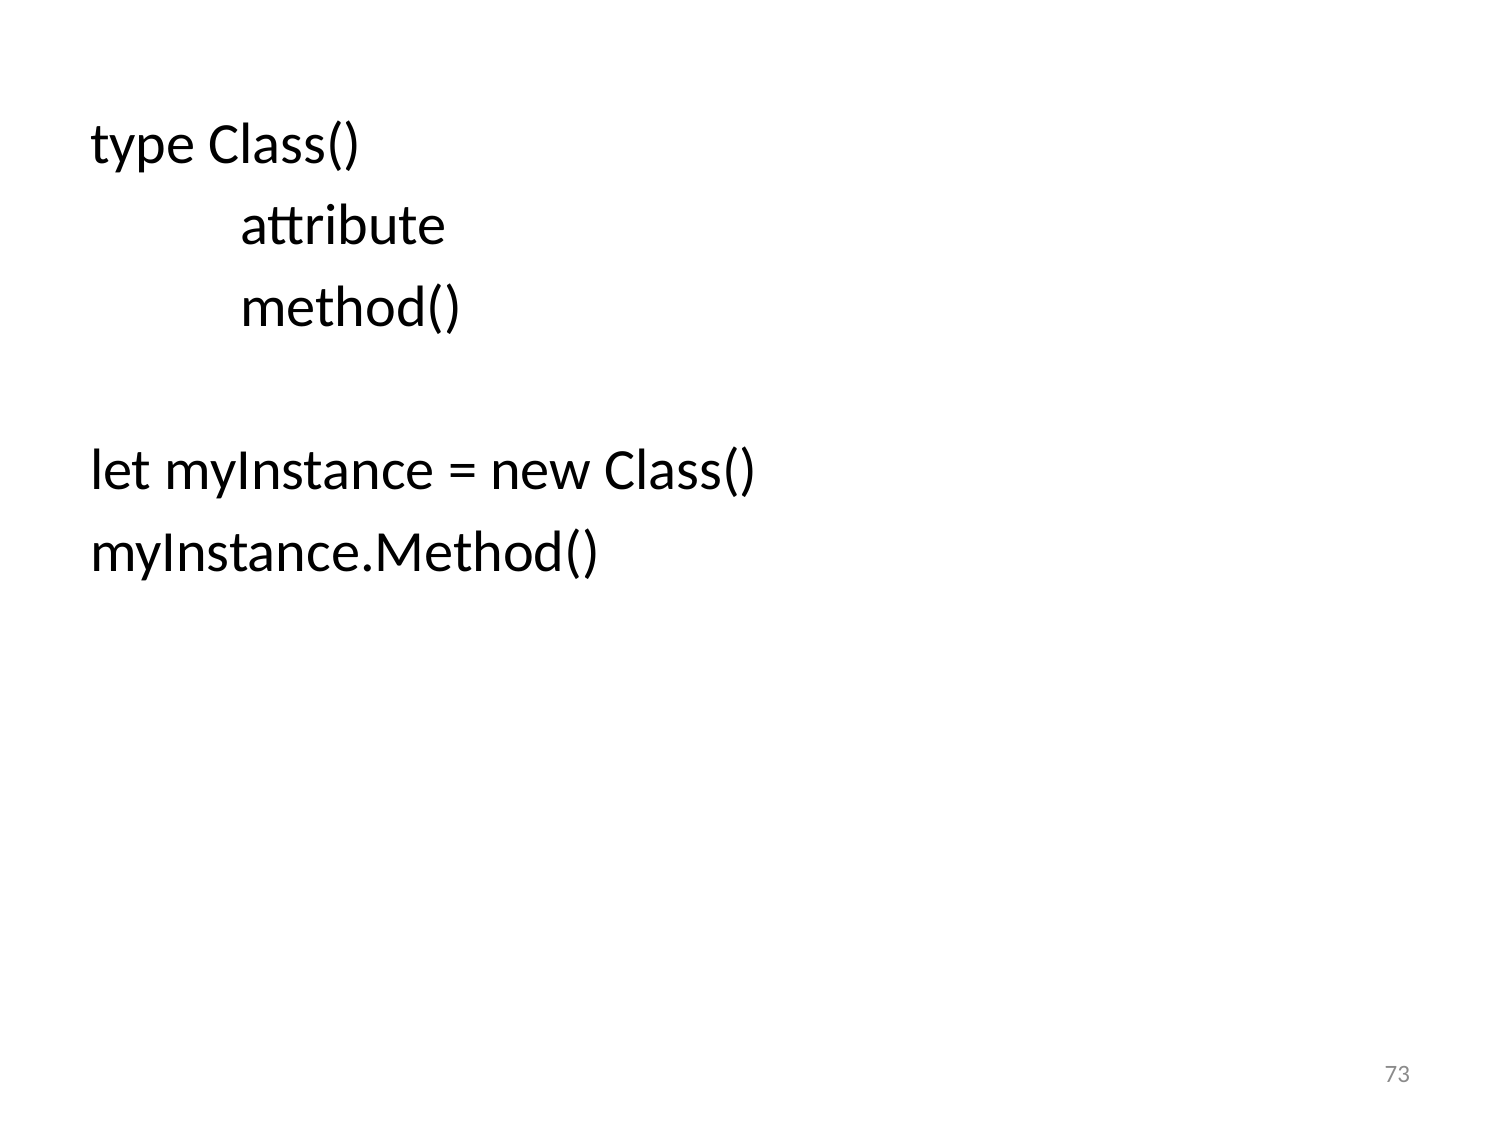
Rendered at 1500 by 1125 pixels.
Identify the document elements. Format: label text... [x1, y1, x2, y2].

list type Class() attribute method() let myInstance = new Class() myInstance.Method() [75, 15, 1425, 1005]
slide_number 73 [1074, 1042, 1425, 1103]
